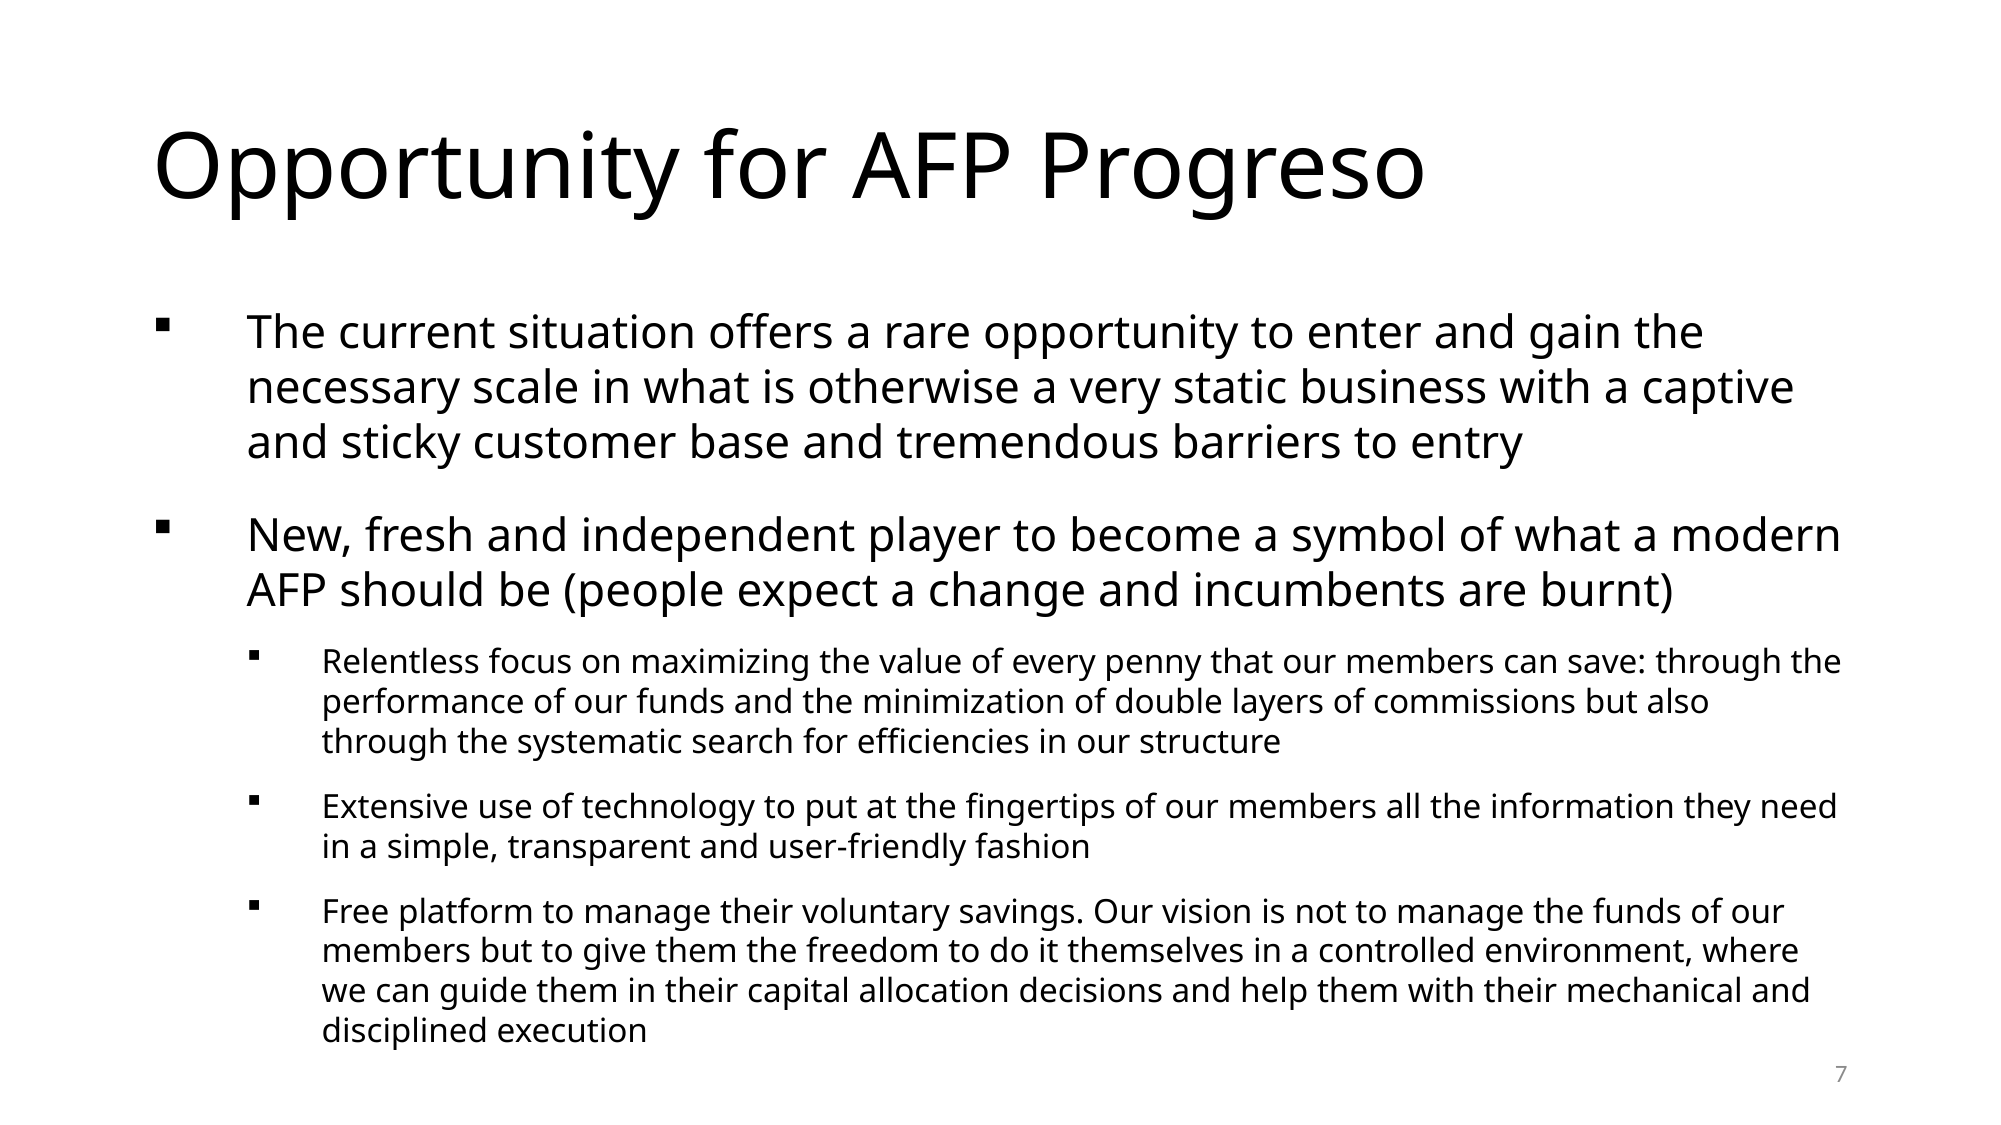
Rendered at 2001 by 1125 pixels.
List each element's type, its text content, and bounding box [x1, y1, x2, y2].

text_box The current situation offers a rare opportunity to enter and gain the necessary scale in what is otherwise a very static business with a captive and sticky customer base and tremendous barriers to entry New, fresh and independent player to become a symbol of what a modern AFP should be (people expect a change and incumbents are burnt) Relentless focus on maximizing the value of every penny that our members can save: through the performance of our funds and the minimization of double layers of commissions but also through the systematic search for efficiencies in our structure Extensive use of technology to put at the fingertips of our members all the information they need in a simple, transparent and user-friendly fashion Free platform to manage their voluntary savings. Our vision is not to manage the funds of our members but to give them the freedom to do it themselves in a controlled environment, where we can guide them in their capital allocation decisions and help them with their mechanical and disciplined execution [137, 295, 1863, 1009]
title Opportunity for AFP Progreso [137, 59, 1863, 278]
slide_number 7 [1412, 1042, 1863, 1103]
